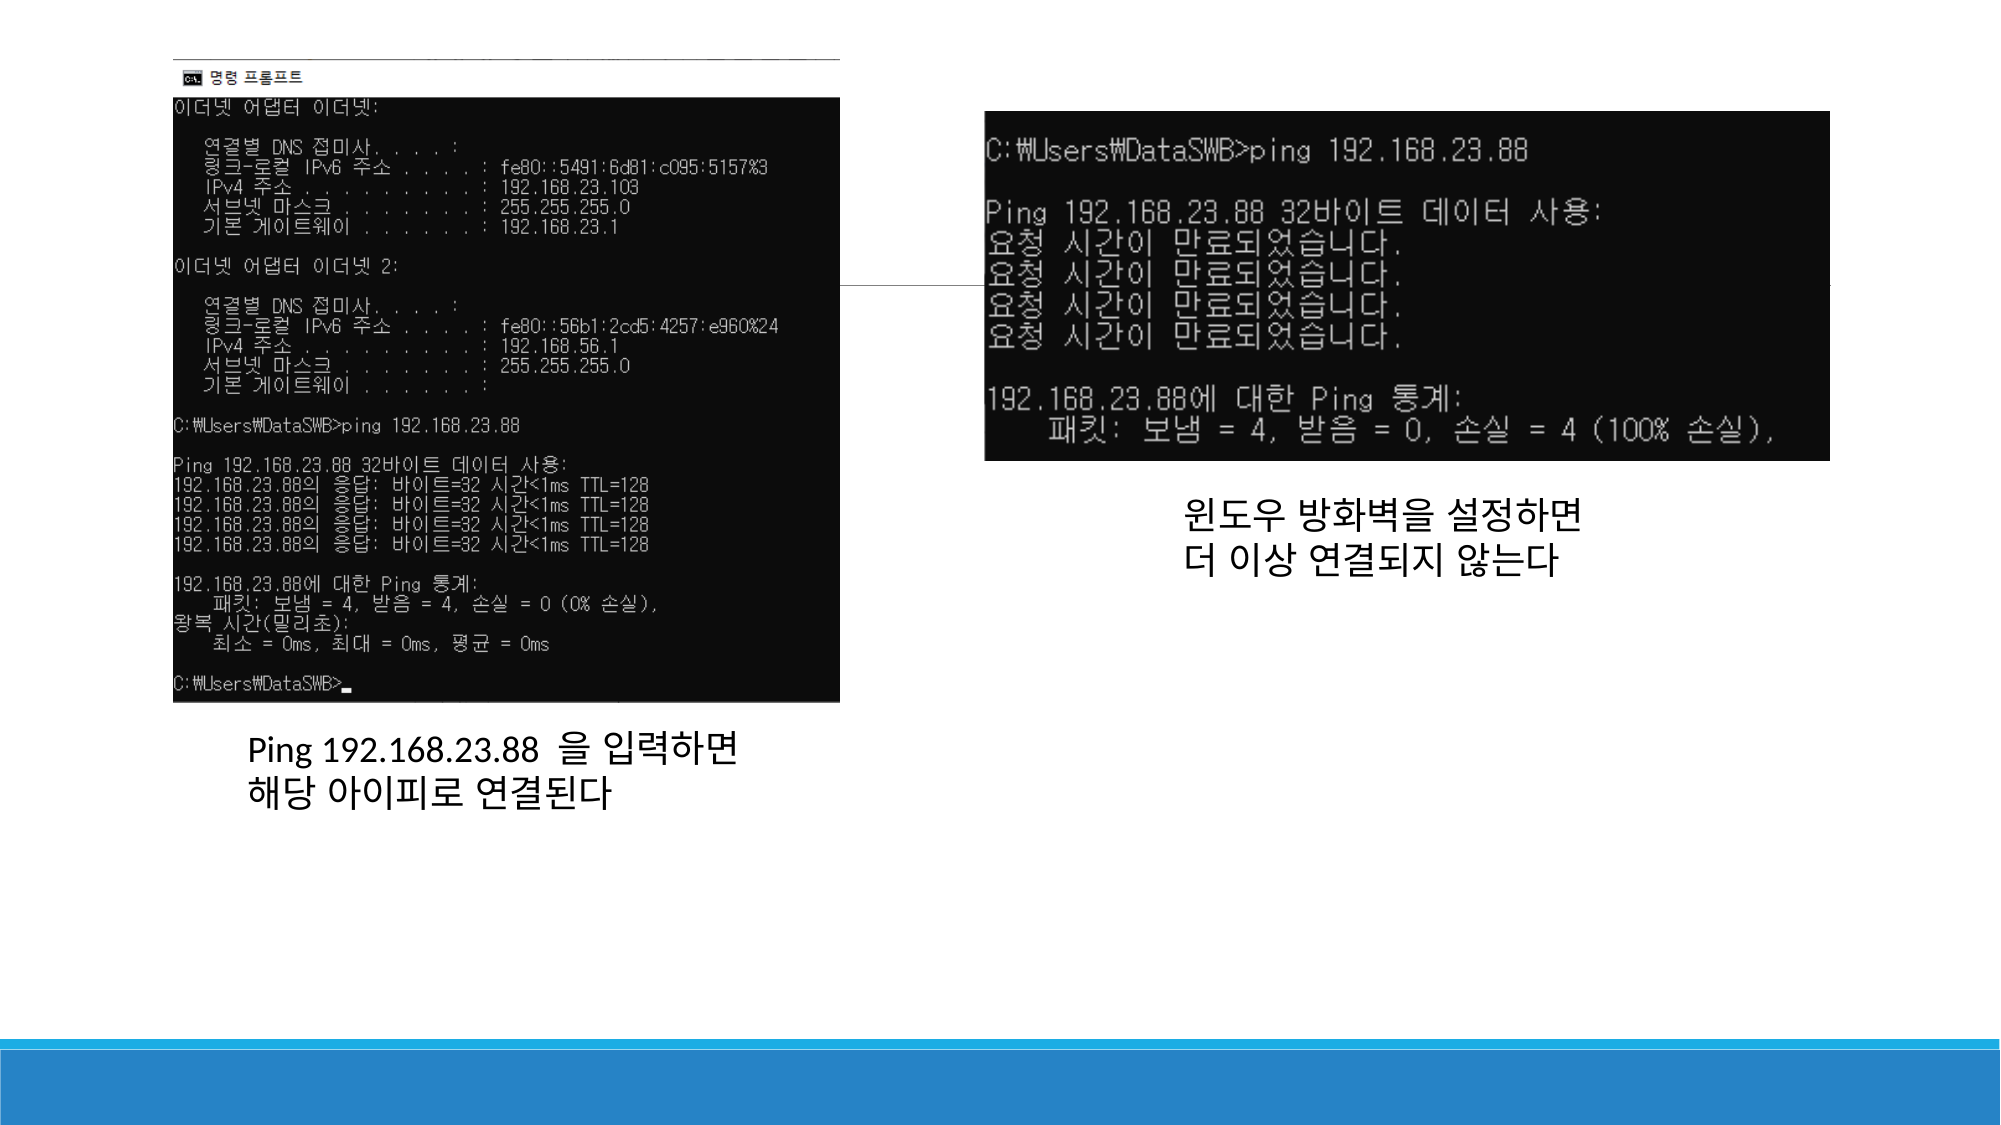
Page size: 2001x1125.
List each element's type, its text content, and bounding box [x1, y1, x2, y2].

picture [983, 110, 1831, 461]
text_box 윈도우 방화벽을 설정하면 더 이상 연결되지 않는다 [1169, 484, 1600, 590]
text_box Ping 192.168.23.88 을 입력하면 해당 아이피로 연결된다 [232, 718, 756, 823]
picture [172, 59, 841, 704]
